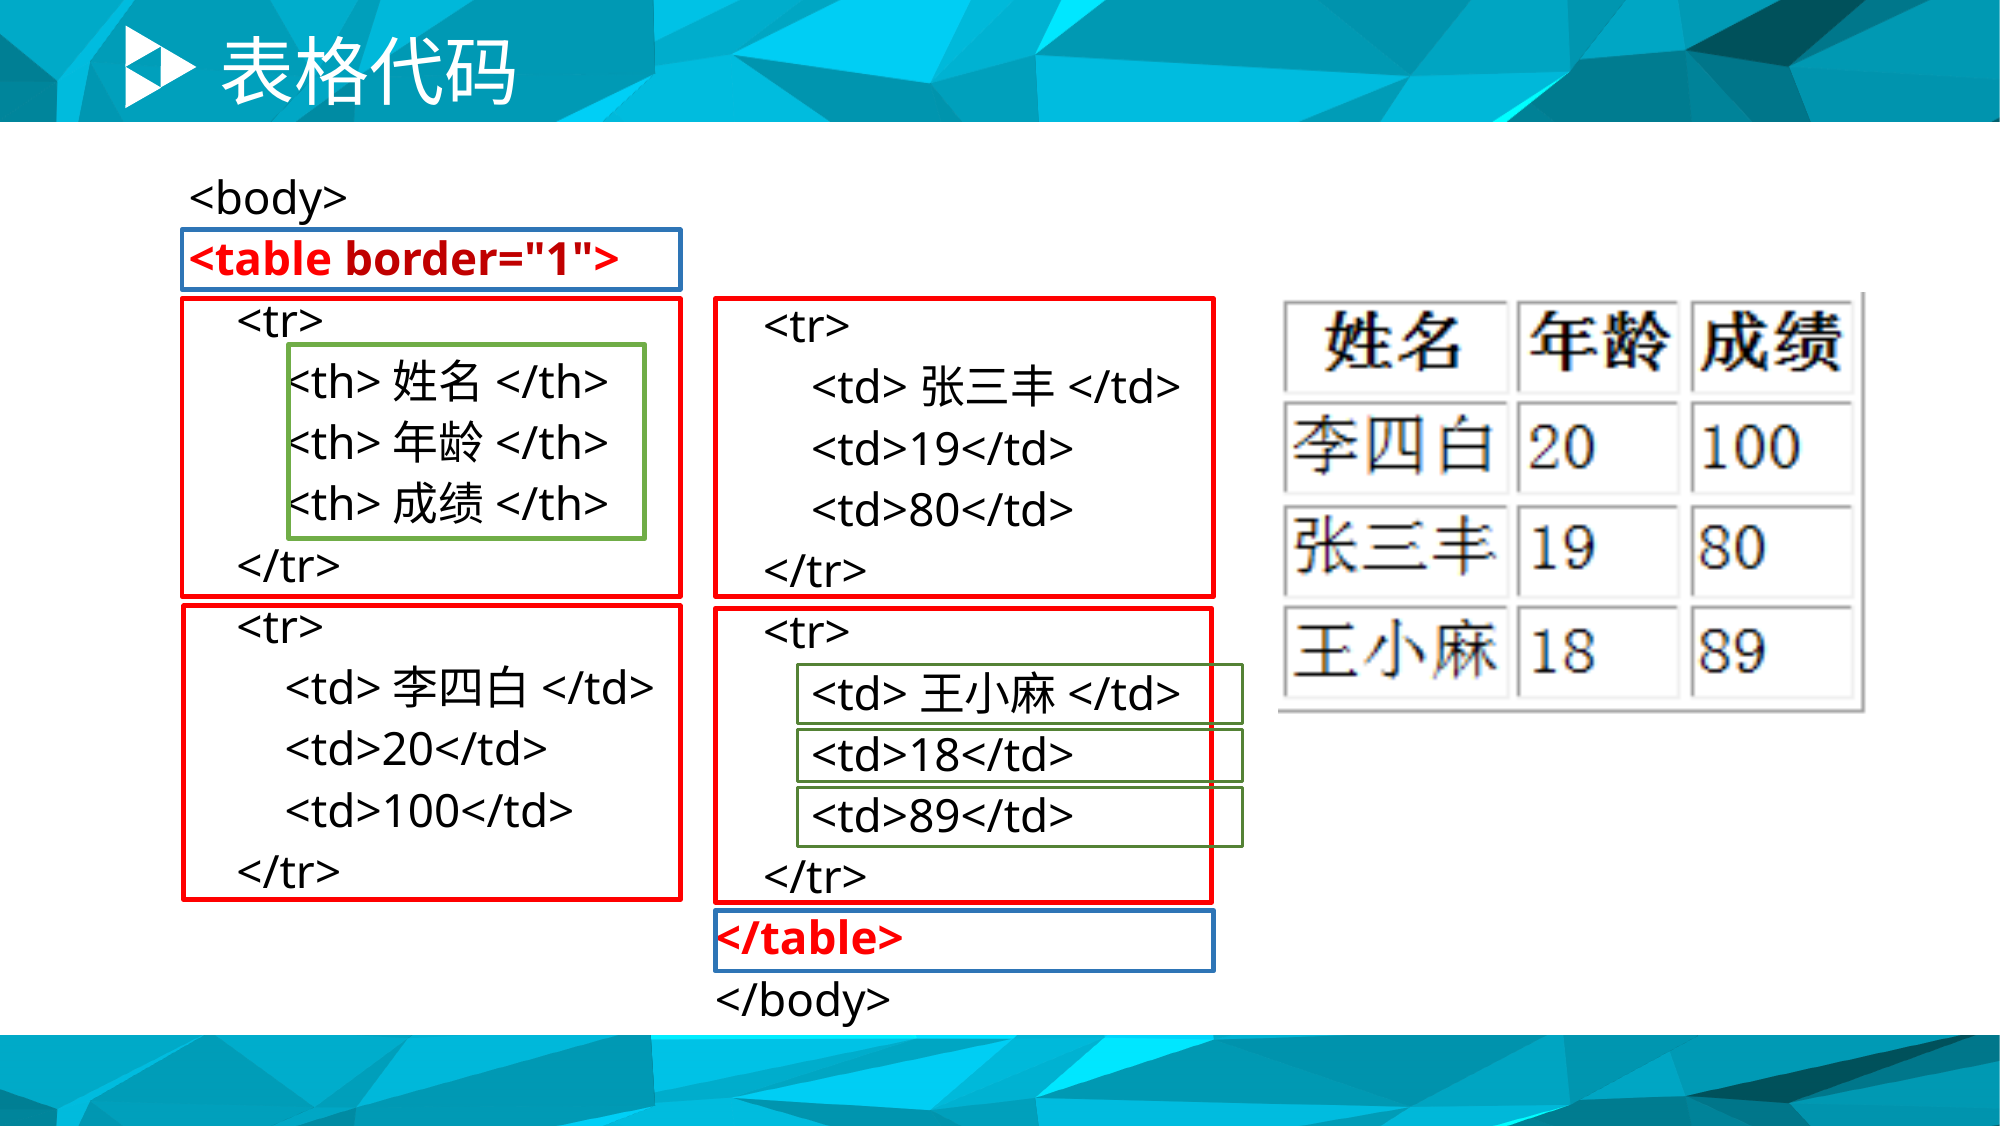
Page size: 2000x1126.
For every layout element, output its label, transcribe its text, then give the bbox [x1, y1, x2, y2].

title 表格代码 [201, 24, 1927, 127]
text_box [715, 608, 1212, 903]
text_box <body> <table border="1"> <tr> <th>姓名</th> <th>年龄</th> <th>成绩</th> </tr> <tr> <td>李四白</td> <td>20</td> <td>100</td> </tr> [173, 161, 710, 905]
text_box <tr> <td>张三丰</td> <td>19</td> <td>80</td> </tr> <tr> <td>王小麻</td> <td>18</td> <td>89</td> </tr> </table> </body> [700, 289, 1376, 1033]
text_box [797, 787, 1243, 847]
text_box [715, 298, 1214, 597]
text_box [181, 298, 681, 597]
picture [1278, 292, 1880, 724]
text_box [183, 605, 681, 900]
text_box [715, 910, 1214, 971]
picture [0, 0, 2000, 122]
picture [0, 1035, 2000, 1126]
text_box [797, 664, 1243, 724]
text_box [797, 729, 1243, 782]
text_box [181, 229, 681, 290]
